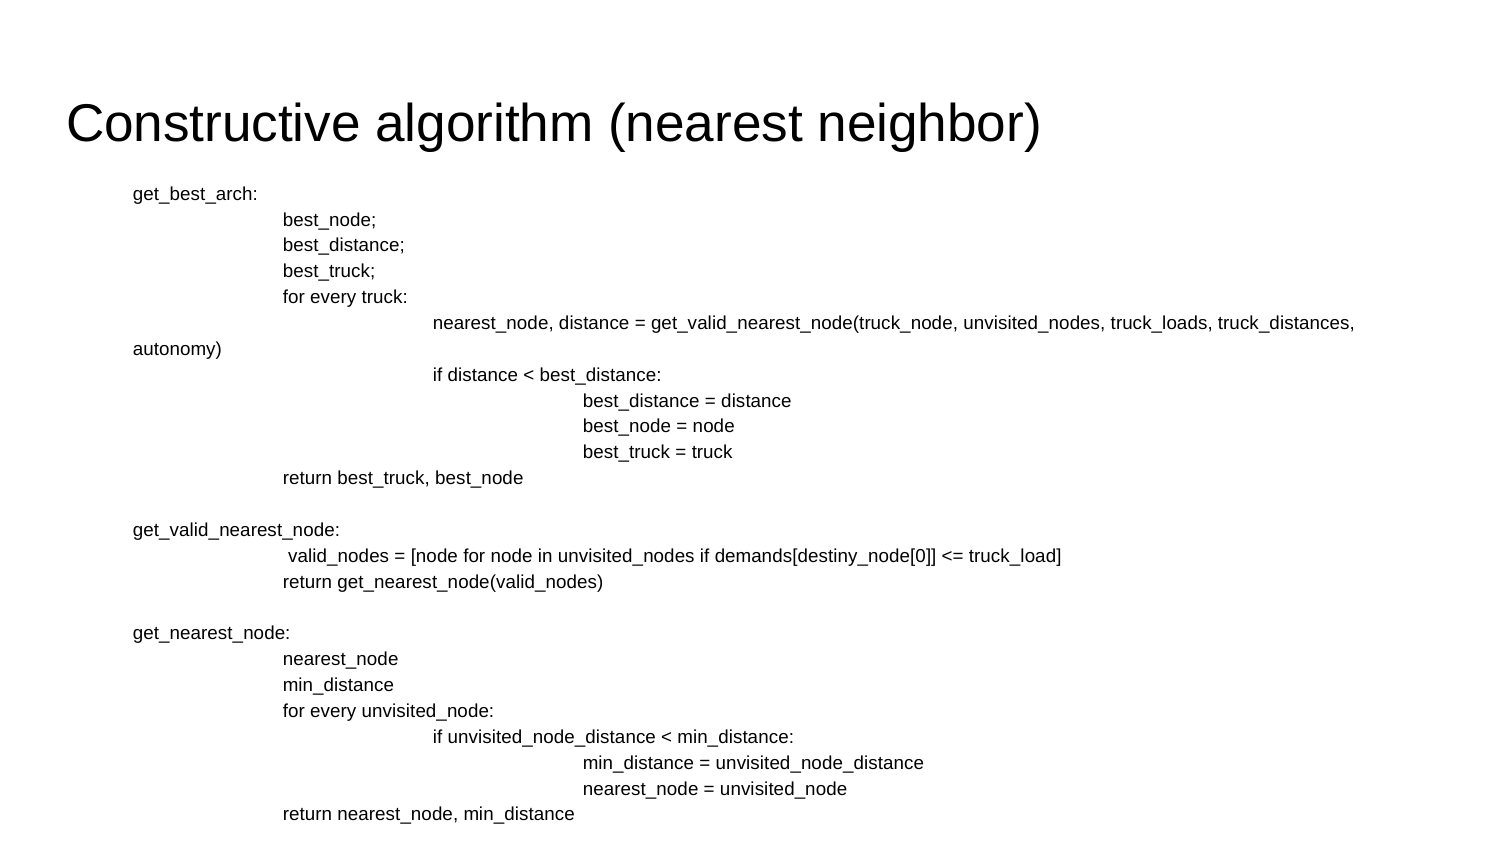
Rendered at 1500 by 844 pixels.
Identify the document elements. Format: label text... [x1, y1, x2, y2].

title Constructive algorithm (nearest neighbor) [51, 72, 1449, 167]
text_box get_best_arch: best_node; best_distance; best_truck; for every truck: nearest_node, distance = get_valid_nearest_node(truck_node, unvisited_nodes, truck_loads, truck_distances, autonomy) if distance < best_distance: best_distance = distance best_node = node best_truck = truck return best_truck, best_node get_valid_nearest_node: valid_nodes = [node for node in unvisited_nodes if demands[destiny_node[0]] <= truck_load] return get_nearest_node(valid_nodes) get_nearest_node: nearest_node min_distance for every unvisited_node: if unvisited_node_distance < min_distance: min_distance = unvisited_node_distance nearest_node = unvisited_node return nearest_node, min_distance [117, 140, 1382, 844]
